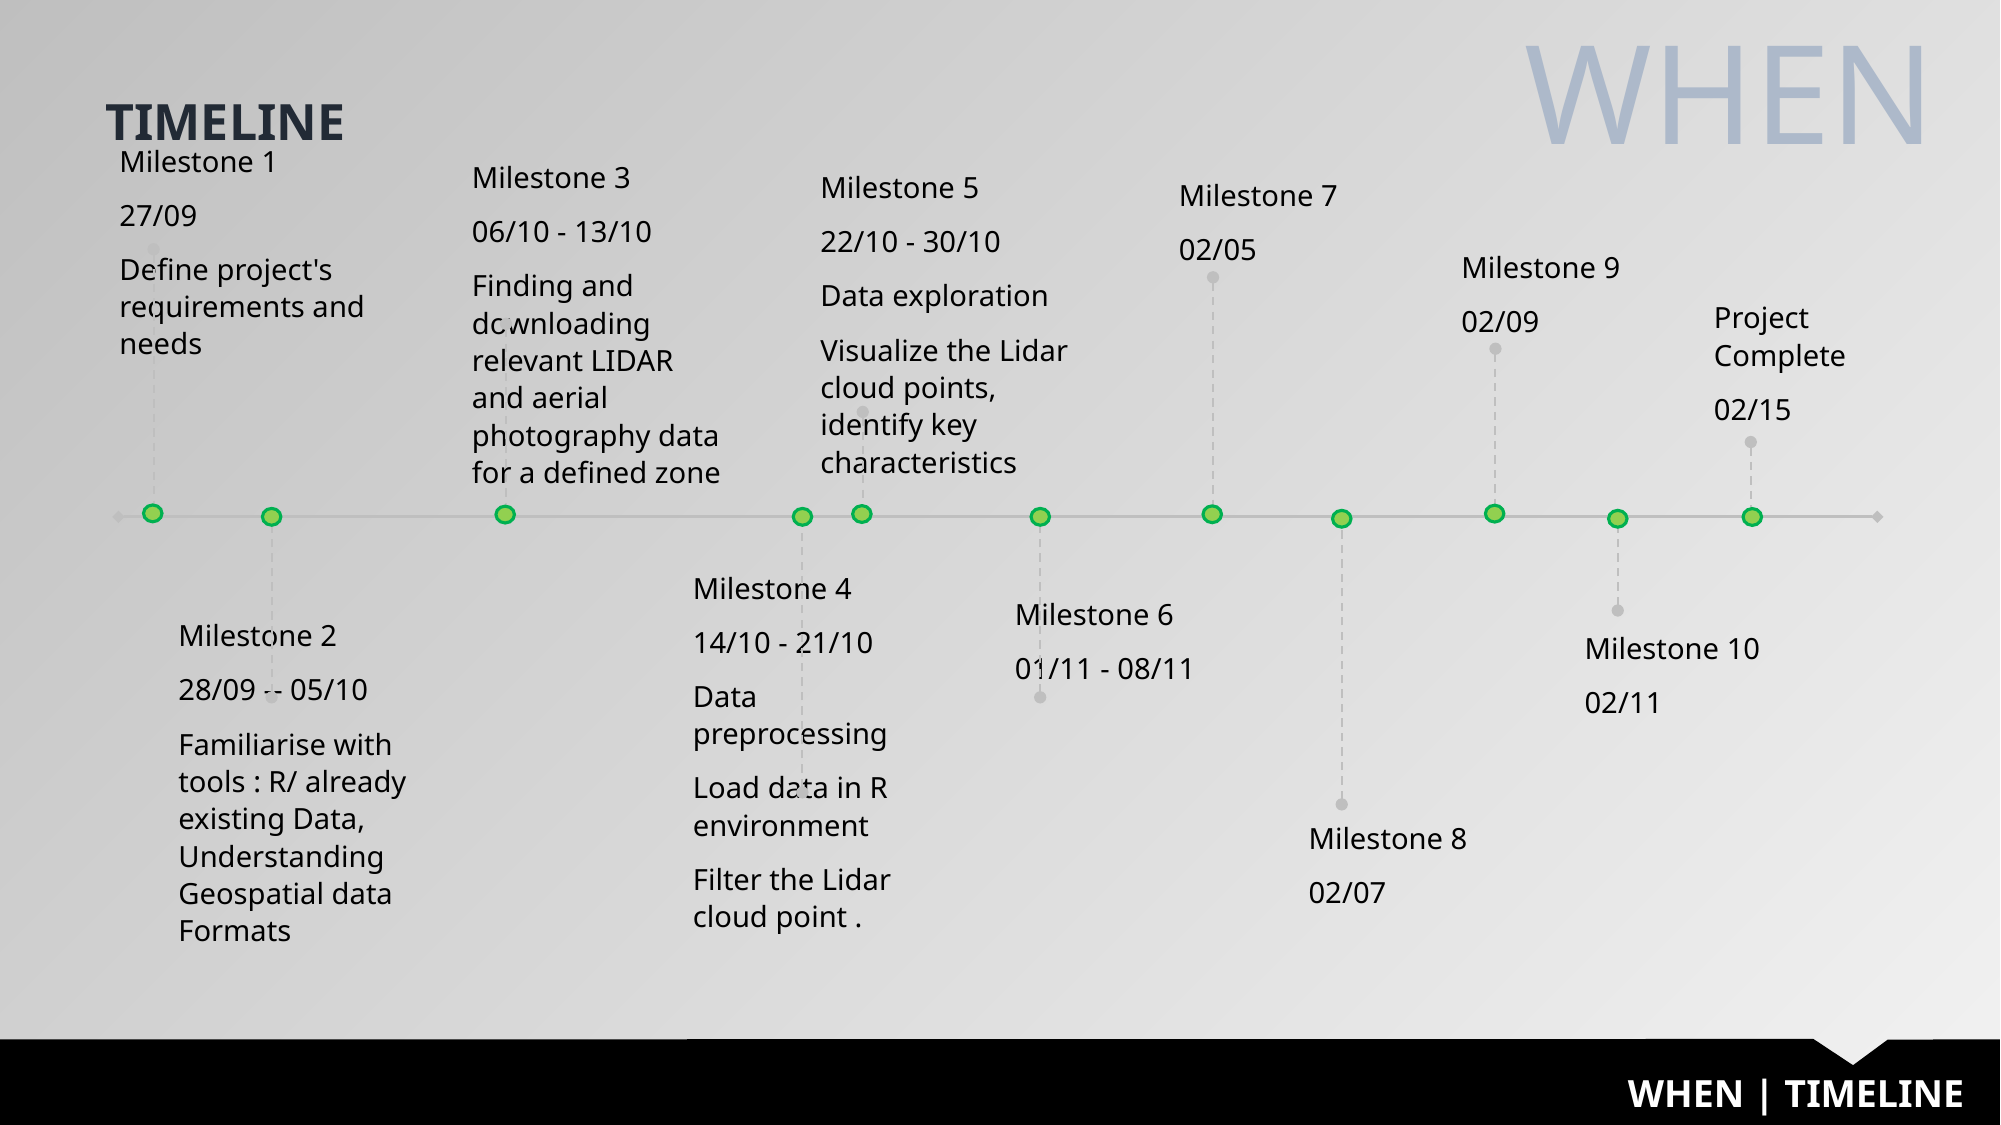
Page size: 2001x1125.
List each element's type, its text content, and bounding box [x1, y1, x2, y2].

text_box WHEN | TIMELINE [620, 1062, 1980, 1123]
text_box [0, 1037, 2000, 1125]
text_box TIMELINE [90, 82, 1426, 158]
text_box WHEN [1363, 0, 1951, 180]
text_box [104, 132, 1878, 905]
